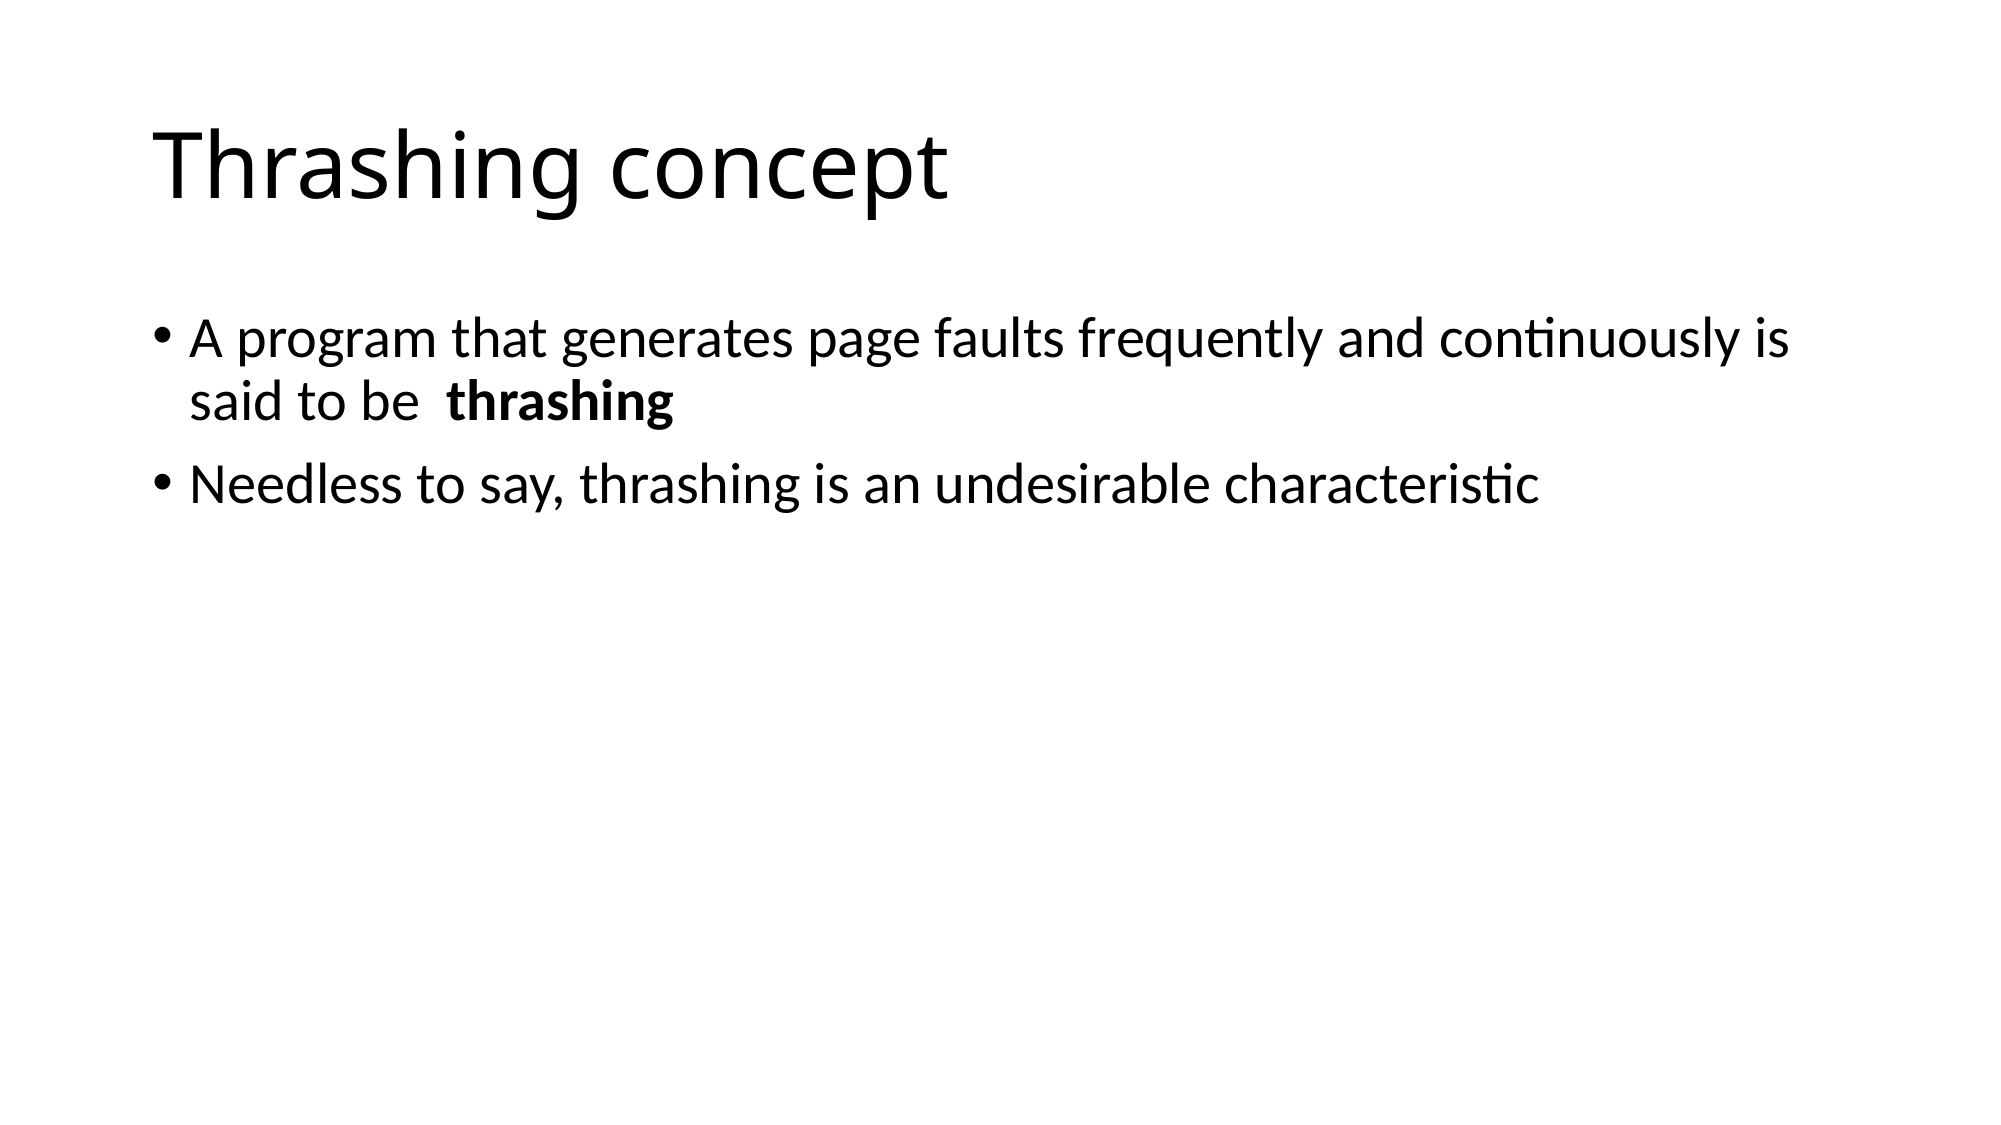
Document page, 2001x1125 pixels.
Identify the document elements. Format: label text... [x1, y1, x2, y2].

title Thrashing concept [137, 59, 1863, 278]
list A program that generates page faults frequently and continuously is said to be thrashing Needless to say, thrashing is an undesirable characteristic [137, 299, 1863, 1014]
